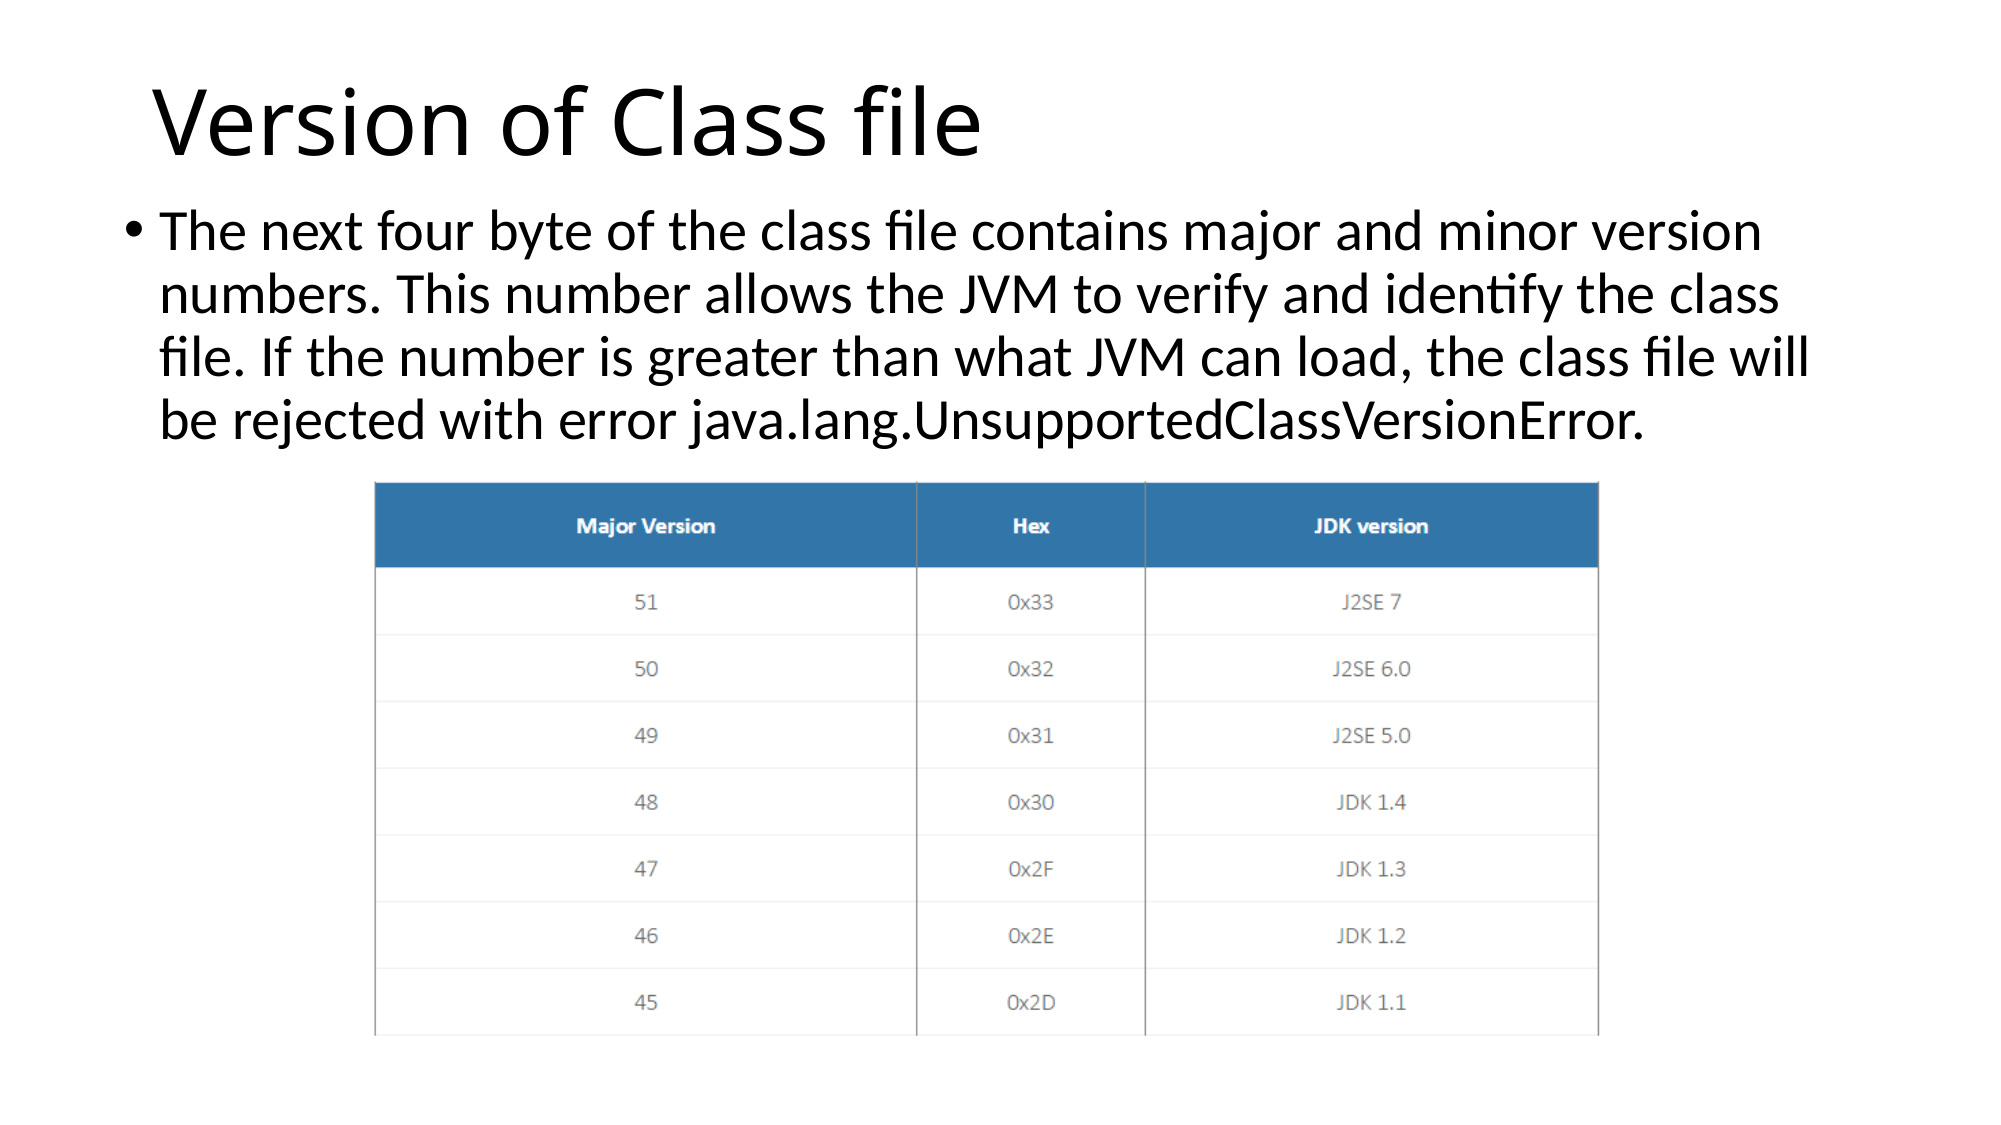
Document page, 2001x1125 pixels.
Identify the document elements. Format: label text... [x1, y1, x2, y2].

text_box Version of Class file [137, 59, 1863, 278]
text_box The next four byte of the class file contains major and minor version numbers. This number allows the JVM to verify and identify the class file. If the number is greater than what JVM can load, the class file will be rejected with error java.lang.UnsupportedClassVersionError. [109, 193, 1834, 907]
picture [372, 479, 1602, 1041]
